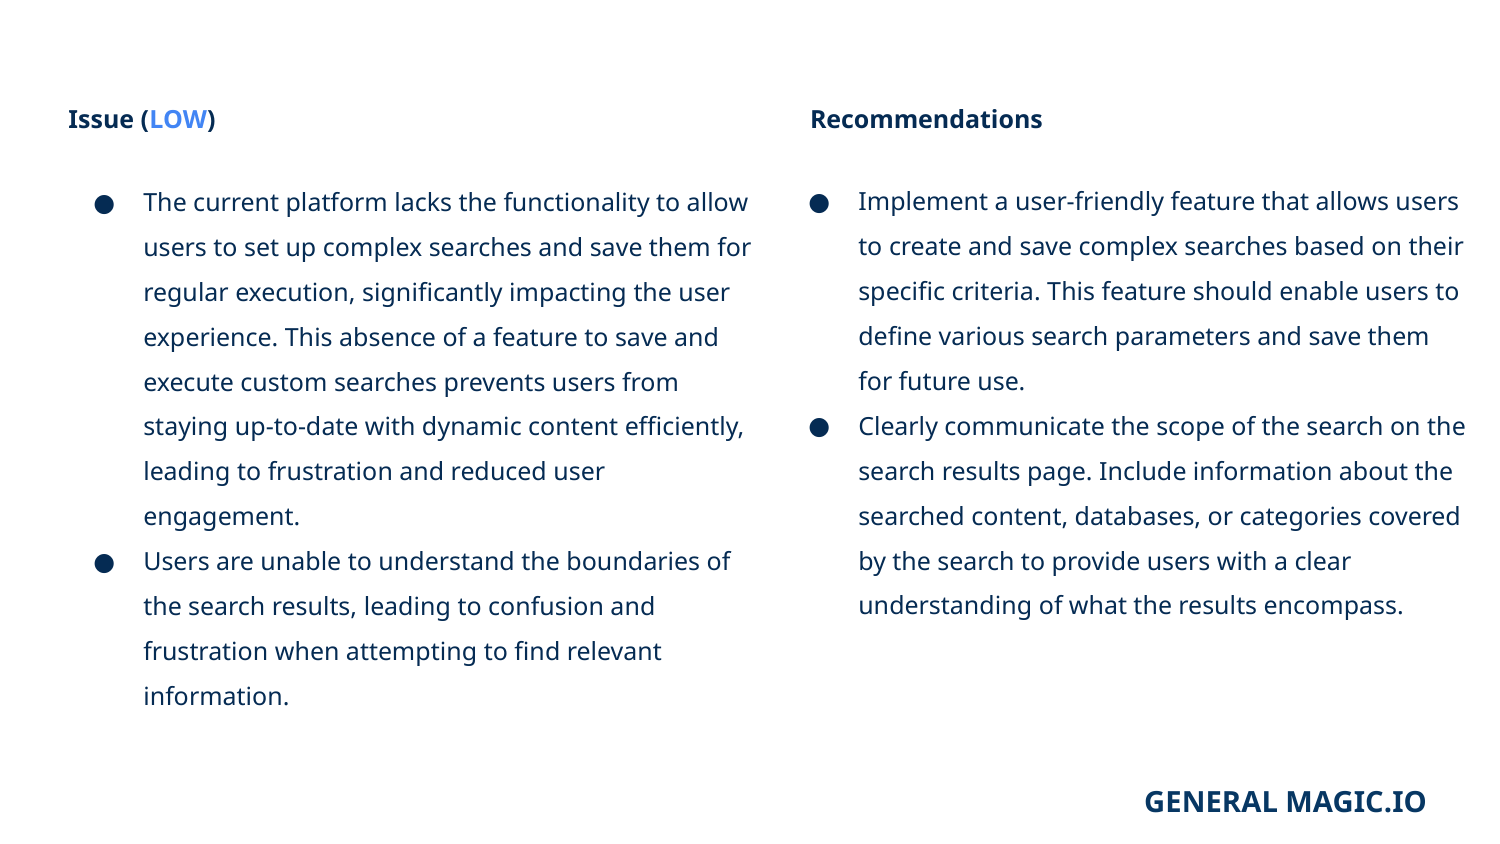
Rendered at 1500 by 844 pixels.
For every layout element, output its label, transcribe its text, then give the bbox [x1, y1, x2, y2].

text_box Recommendations [795, 88, 1331, 149]
text_box Issue (LOW) [53, 88, 546, 149]
text_box The current platform lacks the functionality to allow users to set up complex searches and save them for regular execution, significantly impacting the user experience. This absence of a feature to save and execute custom searches prevents users from staying up-to-date with dynamic content efficiently, leading to frustration and reduced user engagement. Users are unable to understand the boundaries of the search results, leading to confusion and frustration when attempting to find relevant information. [53, 156, 769, 726]
text_box Implement a user-friendly feature that allows users to create and save complex searches based on their specific criteria. This feature should enable users to define various search parameters and save them for future use. Clearly communicate the scope of the search on the search results page. Include information about the searched content, databases, or categories covered by the search to provide users with a clear understanding of what the results encompass. [768, 155, 1484, 635]
